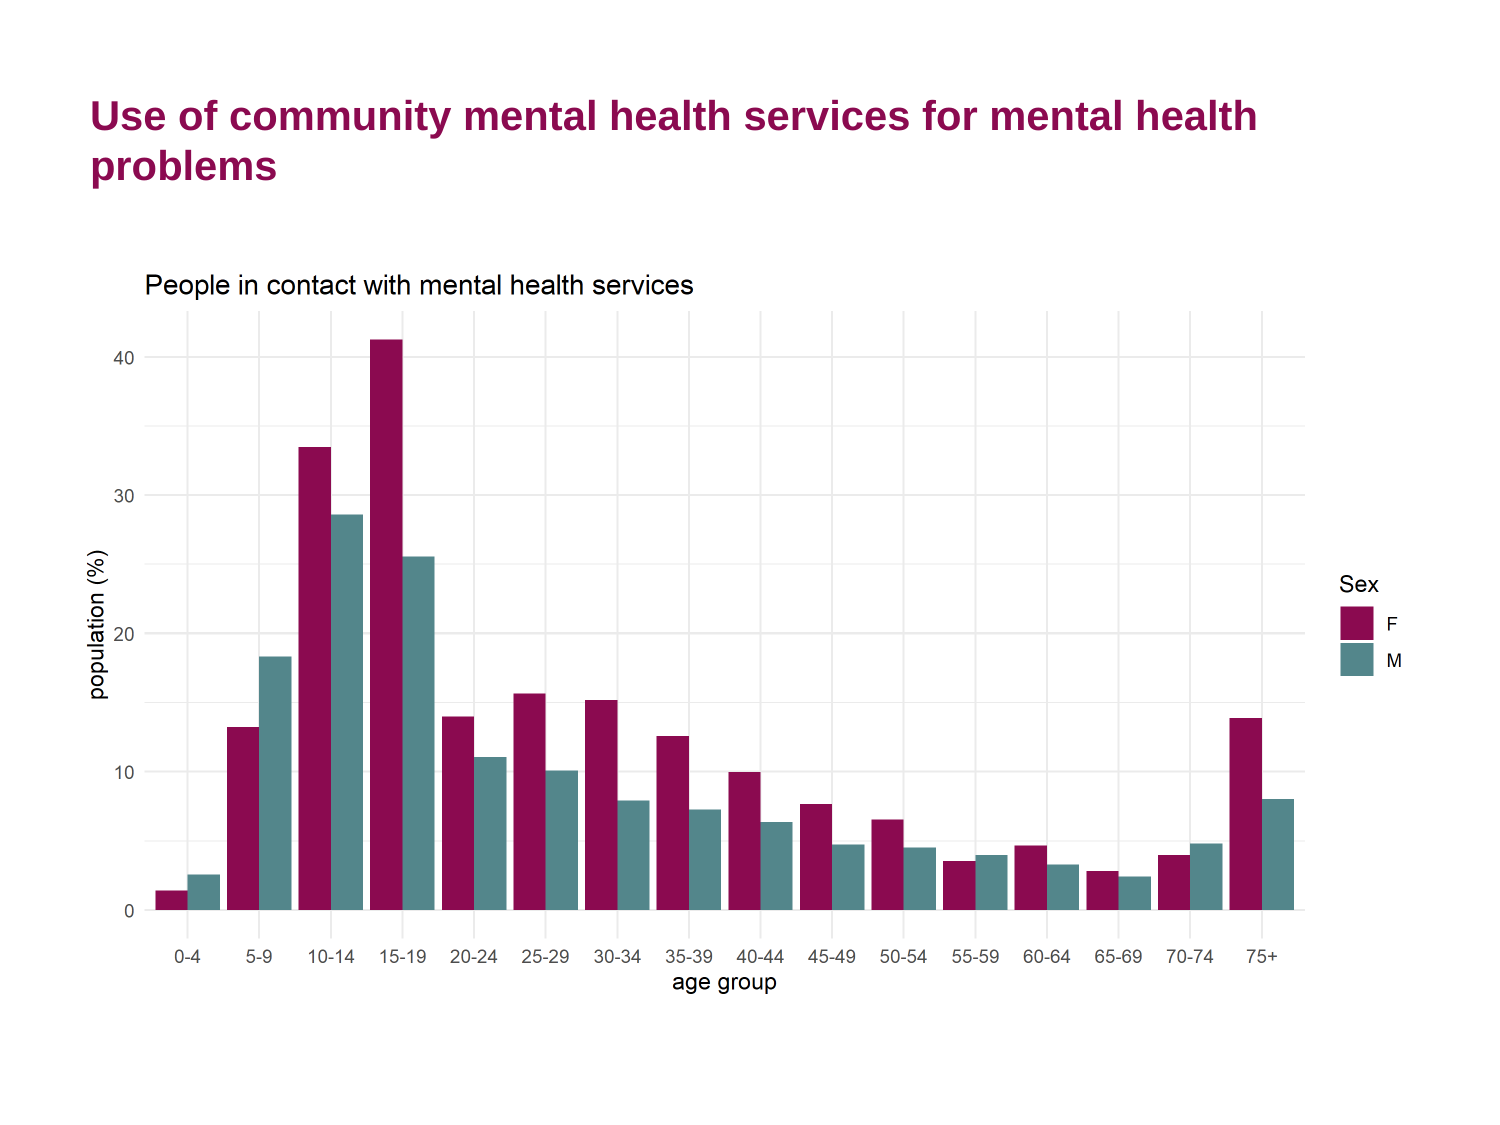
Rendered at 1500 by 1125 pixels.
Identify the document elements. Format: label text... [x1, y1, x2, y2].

title Use of community mental health services for mental health problems [75, 45, 1425, 233]
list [74, 262, 1426, 1006]
